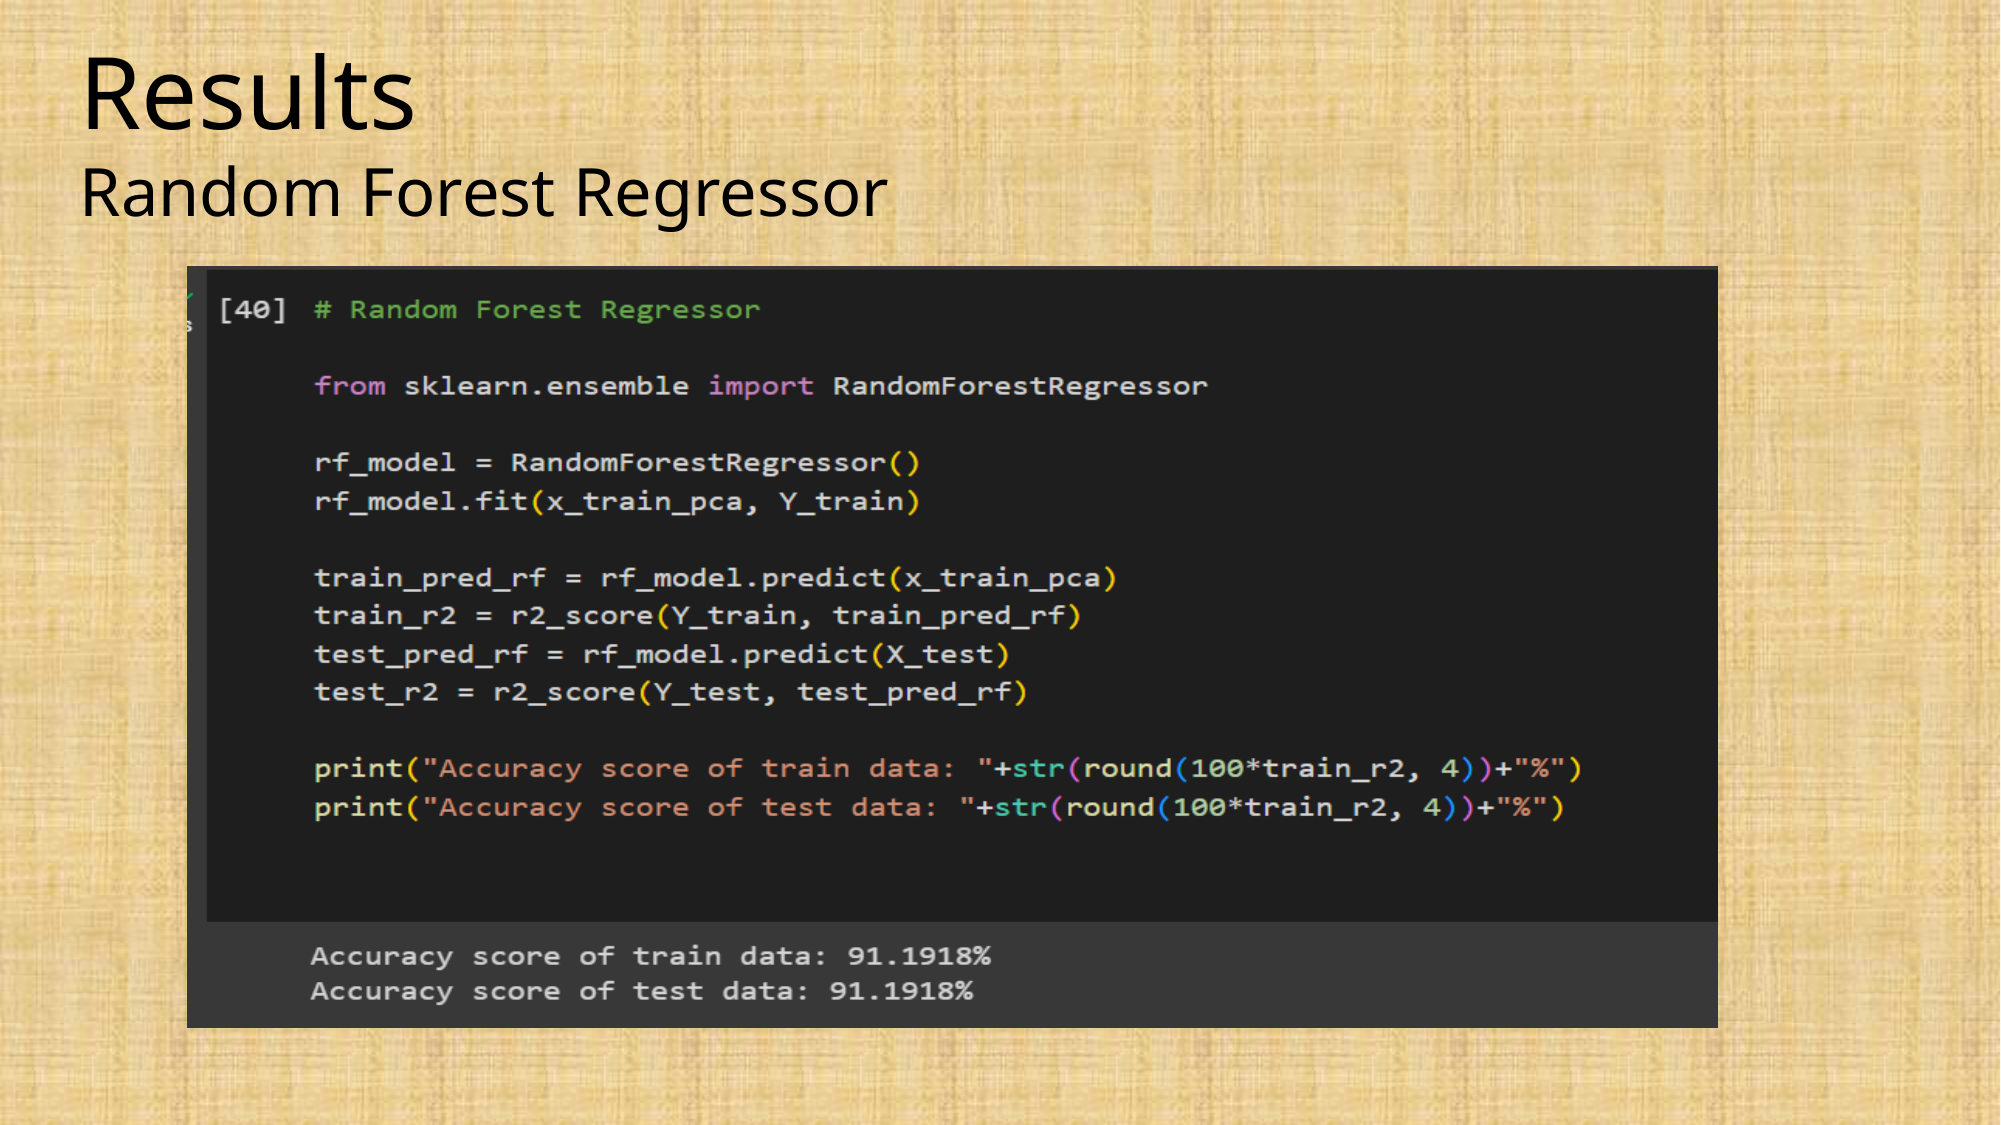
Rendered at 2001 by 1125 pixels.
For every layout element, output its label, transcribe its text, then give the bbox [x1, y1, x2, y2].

text_box Results Random Forest Regressor [64, 22, 2000, 237]
picture [0, 0, 2001, 1125]
